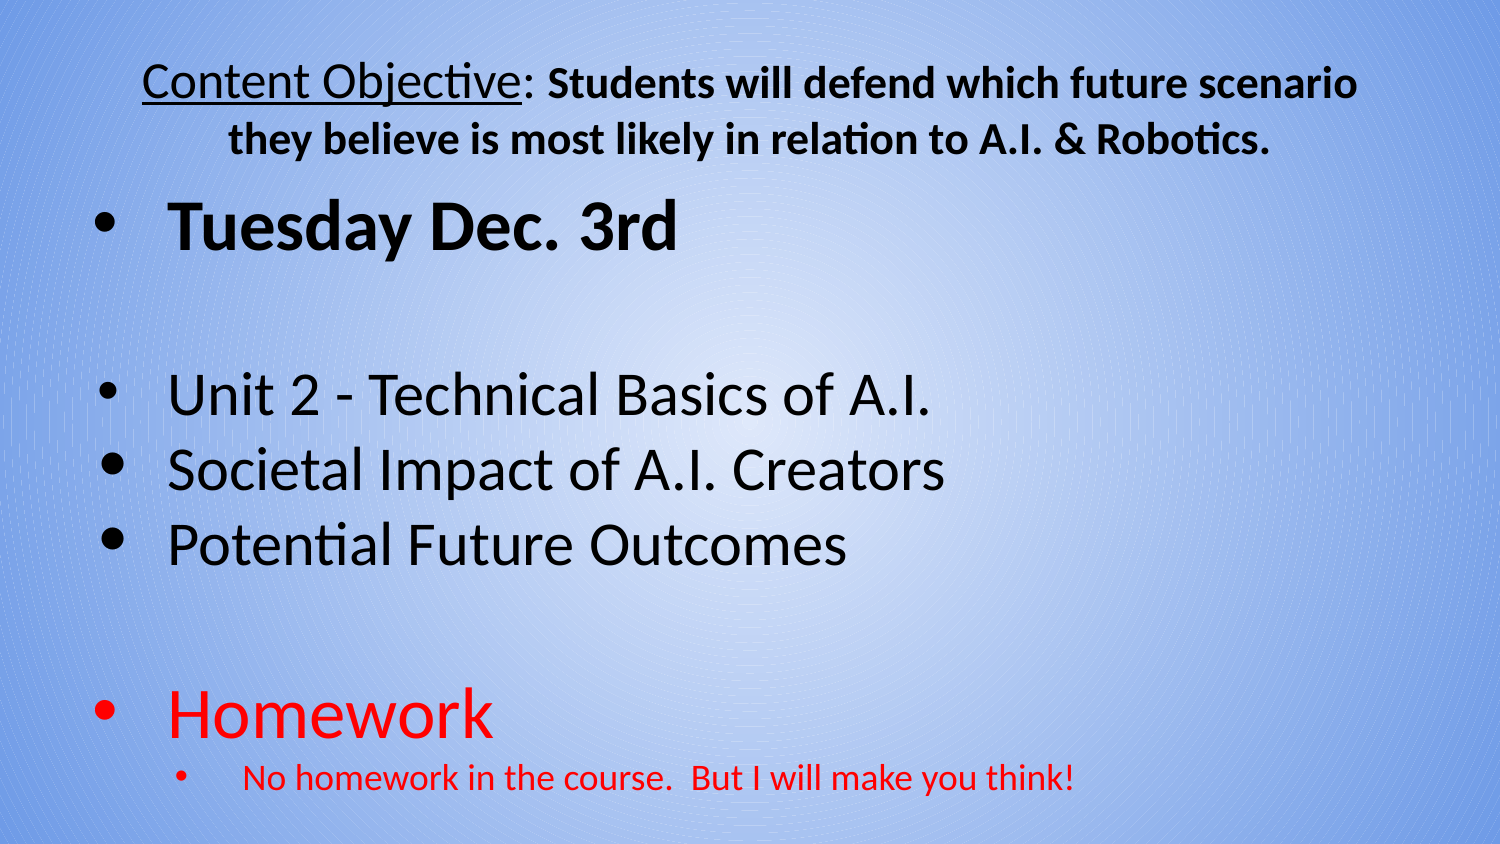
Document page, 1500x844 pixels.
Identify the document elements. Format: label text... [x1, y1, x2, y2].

text_box Content Objective: Students will defend which future scenario they believe is most likely in relation to A.I. & Robotics. [81, 30, 1419, 176]
text_box Tuesday Dec. 3rd Unit 2 - Technical Basics of A.I. Societal Impact of A.I. Creators Potential Future Outcomes Homework No homework in the course. But I will make you think! [77, 162, 1423, 823]
